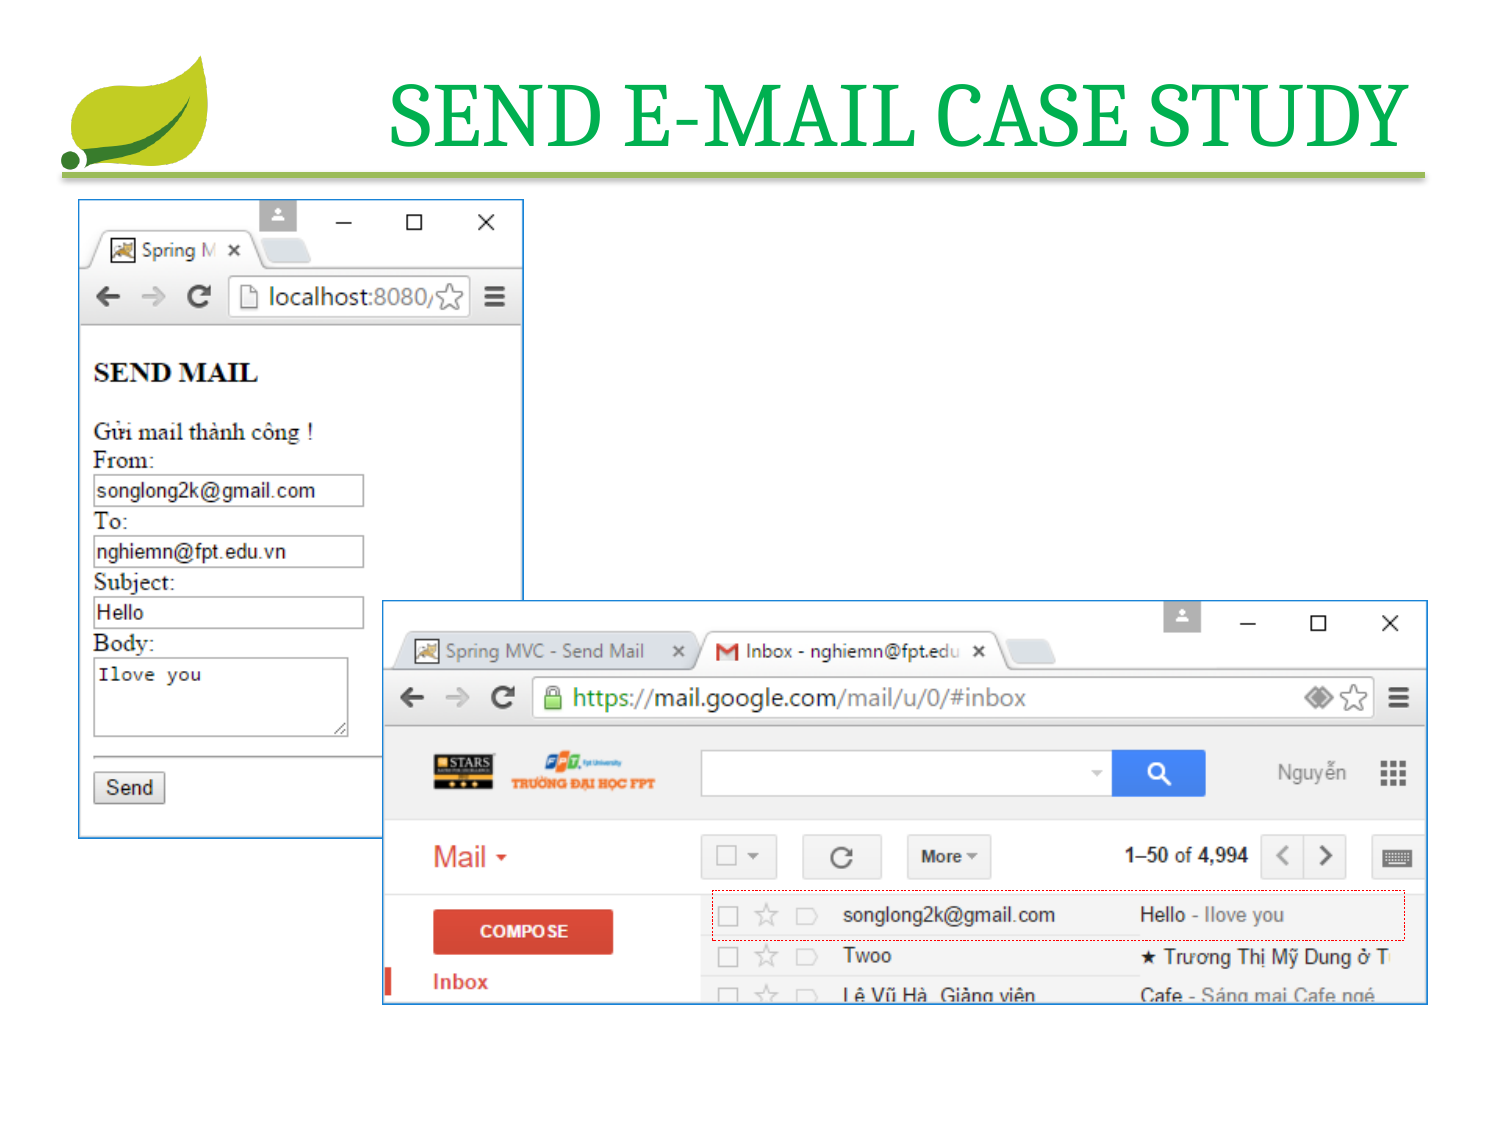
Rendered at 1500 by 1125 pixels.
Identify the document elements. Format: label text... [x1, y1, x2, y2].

title Send E-Mail Case Study [217, 45, 1425, 175]
picture [77, 199, 1428, 1006]
picture [50, 49, 217, 175]
